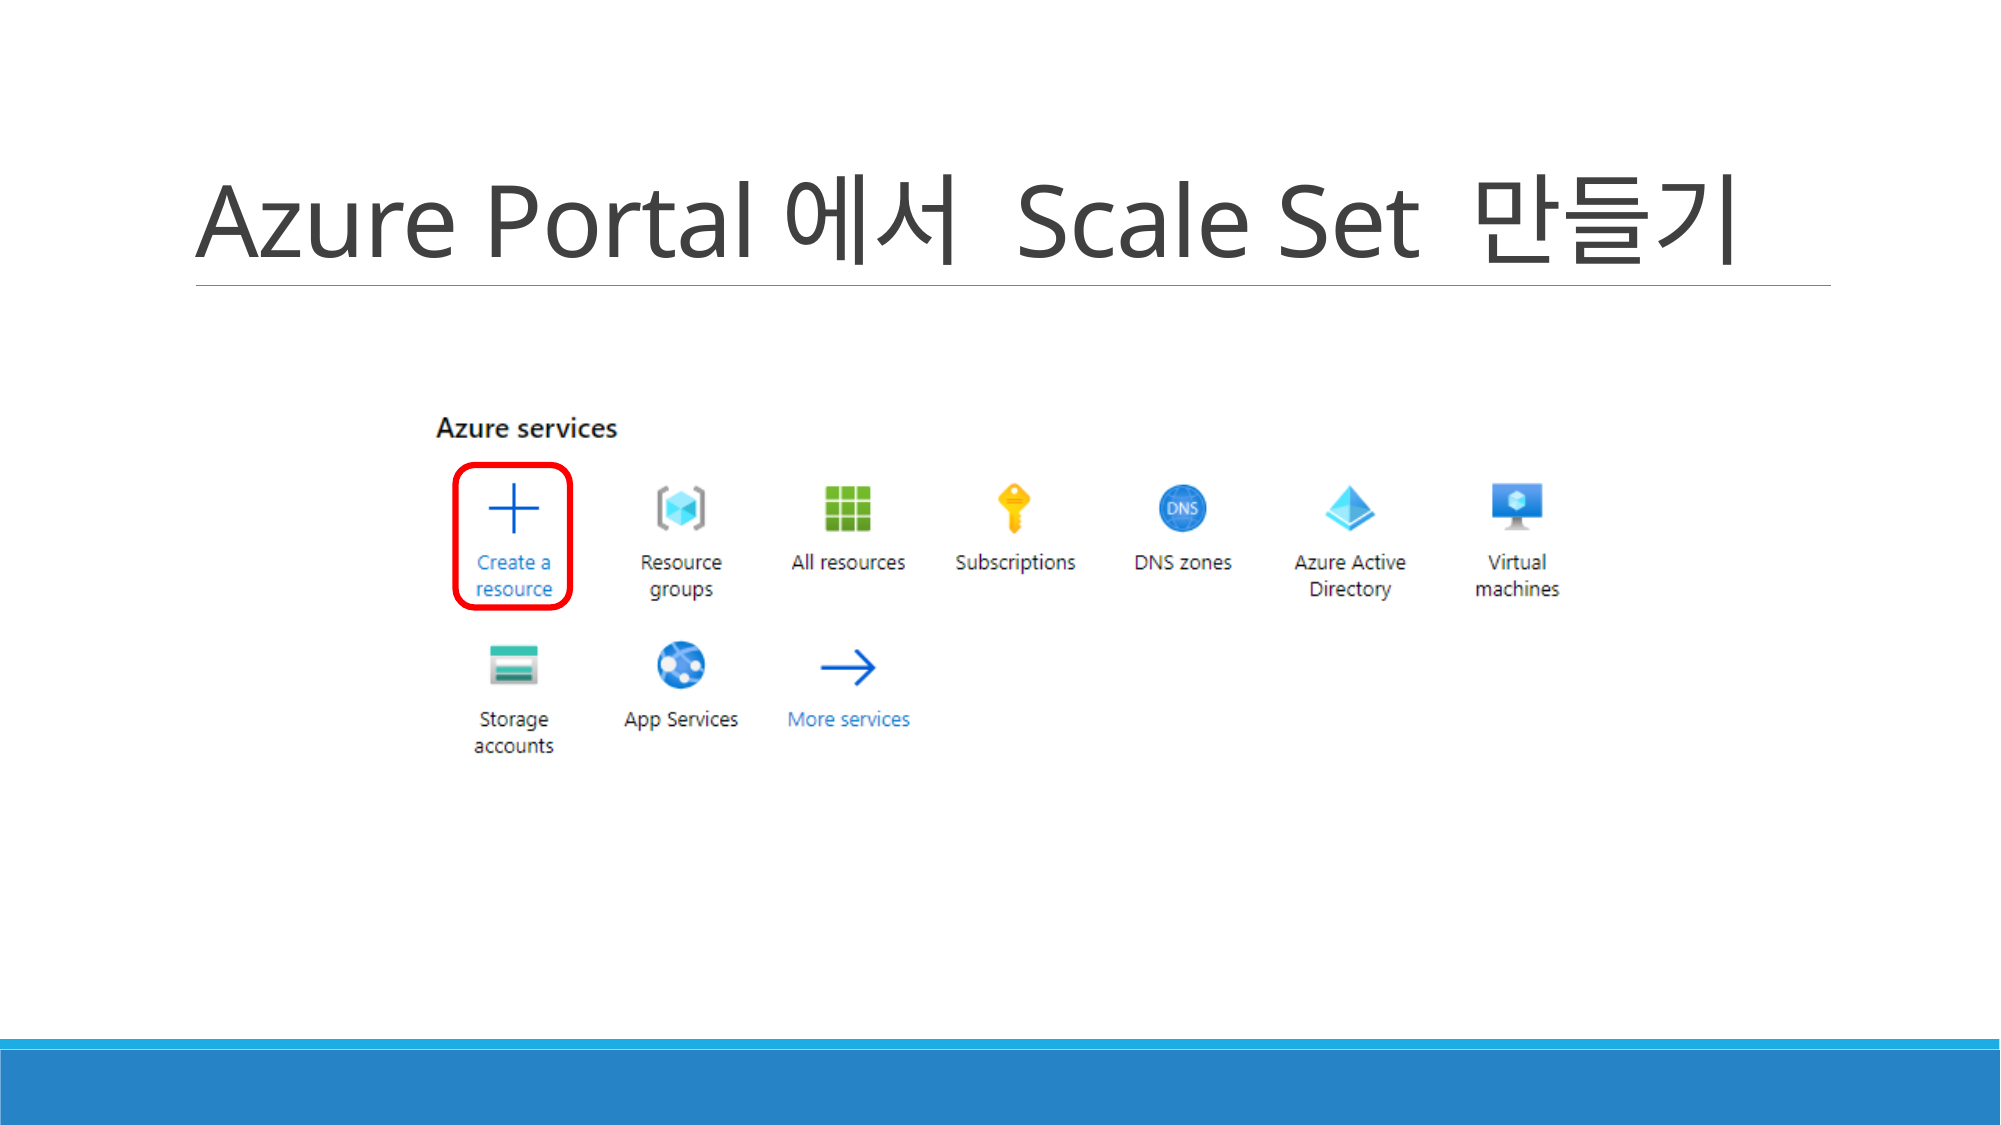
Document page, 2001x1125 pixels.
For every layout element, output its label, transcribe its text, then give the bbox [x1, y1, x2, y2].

picture [432, 405, 1578, 772]
title Azure Portal에서 Scale Set 만들기 [180, 47, 1830, 285]
